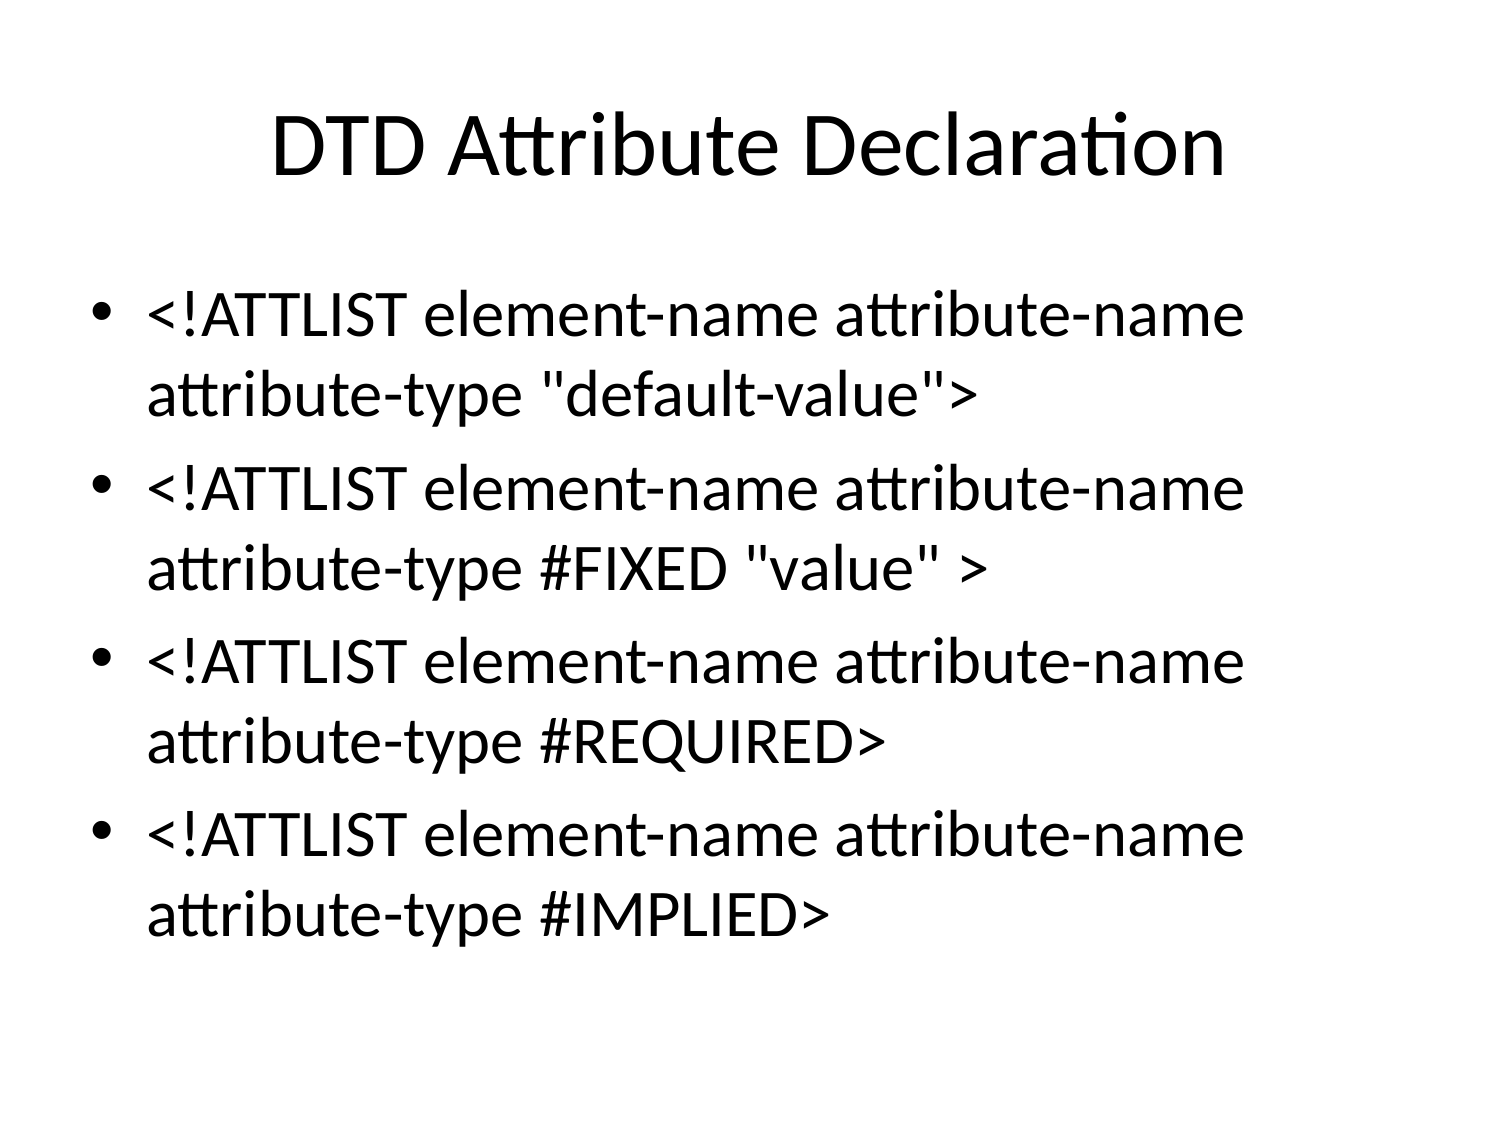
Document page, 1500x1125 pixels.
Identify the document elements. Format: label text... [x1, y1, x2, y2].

list <!ATTLIST element-name attribute-name attribute-type "default-value"> <!ATTLIST element-name attribute-name attribute-type #FIXED "value" > <!ATTLIST element-name attribute-name attribute-type #REQUIRED> <!ATTLIST element-name attribute-name attribute-type #IMPLIED> [75, 262, 1425, 1005]
title DTD Attribute Declaration [75, 45, 1425, 233]
